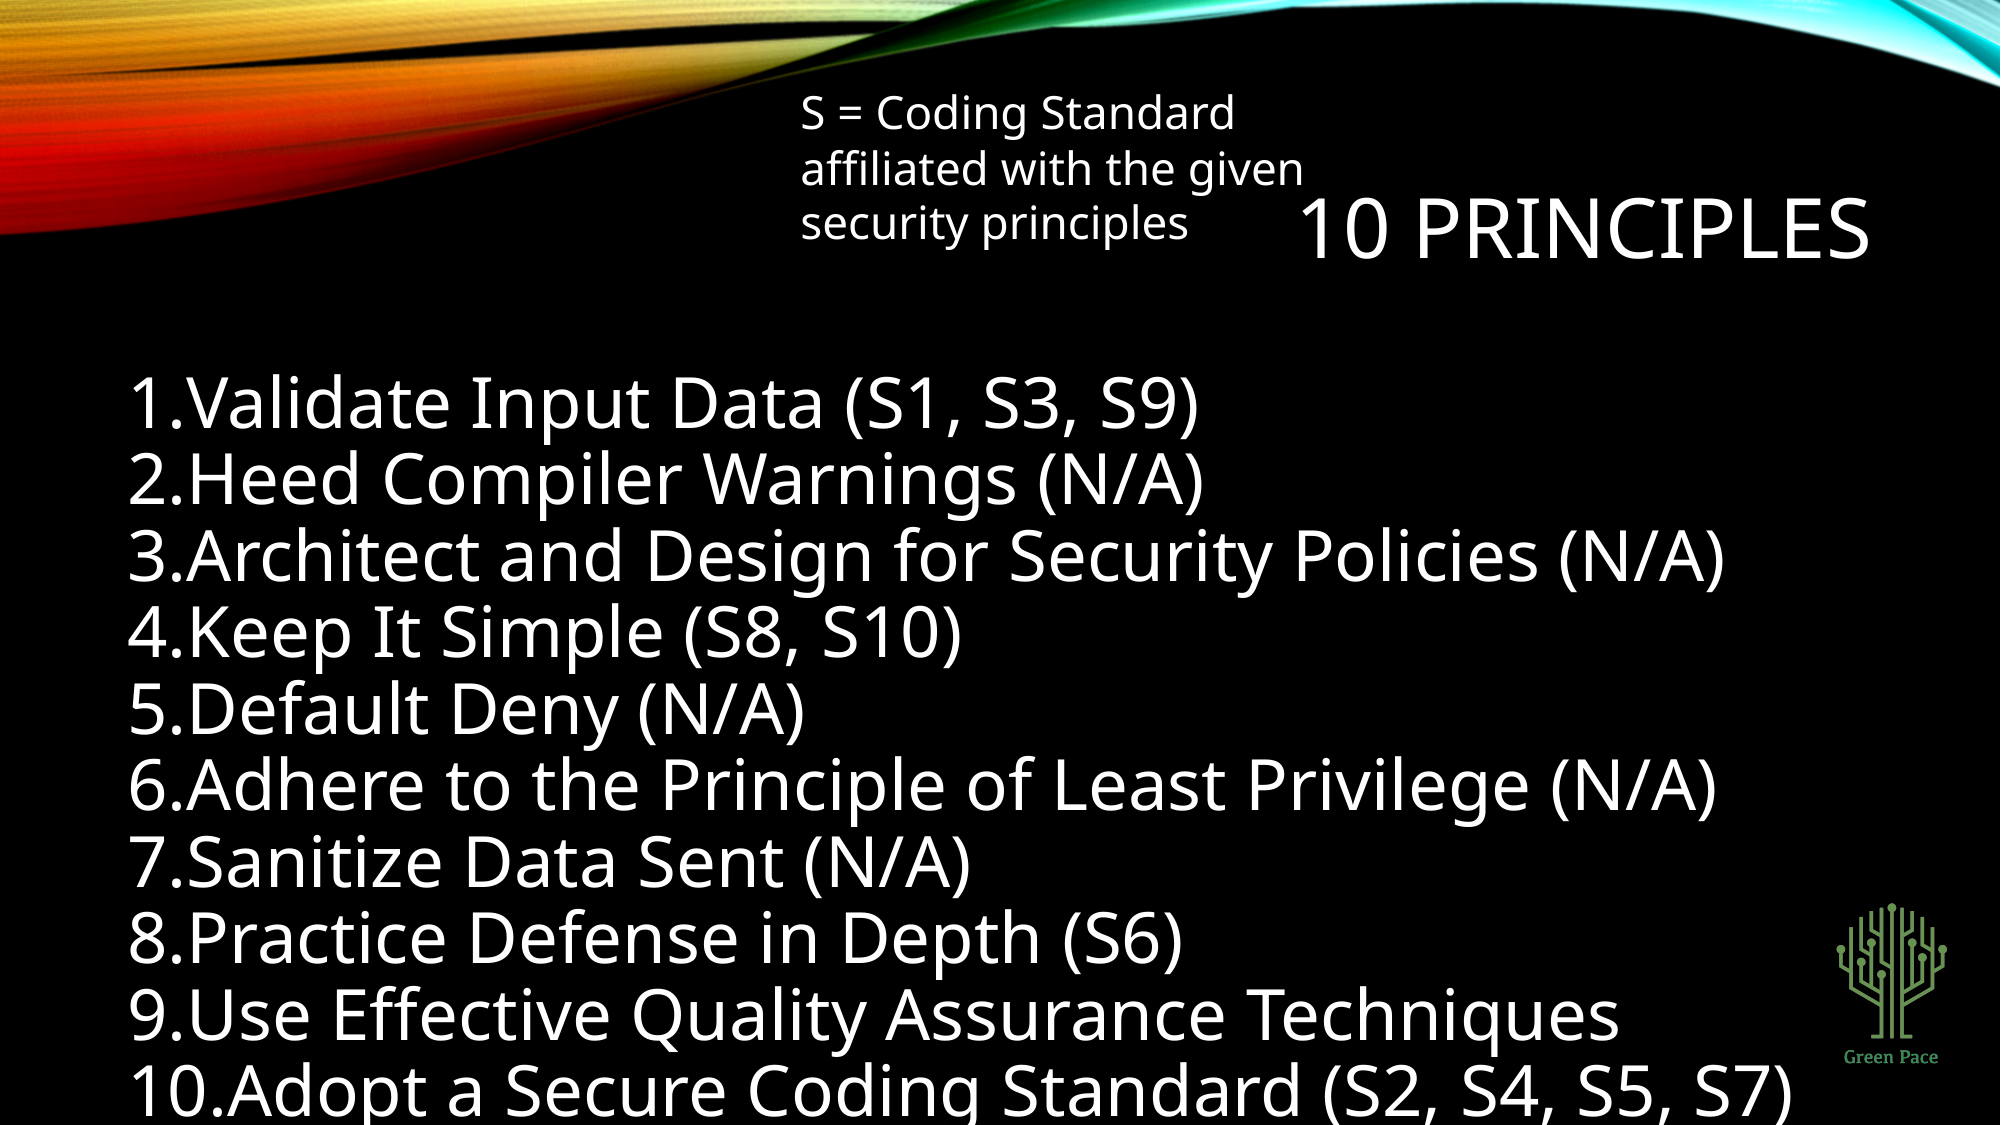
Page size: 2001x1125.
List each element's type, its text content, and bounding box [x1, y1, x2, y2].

picture [0, 0, 2000, 237]
title 10 PRINCIPLES [474, 125, 1888, 338]
text_box S = Coding Standard affiliated with the given security principles [785, 69, 1322, 265]
list Validate Input Data (S1, S3, S9) Heed Compiler Warnings (N/A) Architect and Design for Security Policies (N/A) Keep It Simple (S8, S10) Default Deny (N/A) Adhere to the Principle of Least Privilege (N/A) Sanitize Data Sent (N/A) Practice Defense in Depth (S6) Use Effective Quality Assurance Techniques Adopt a Secure Coding Standard (S2, S4, S5, S7) [112, 360, 1888, 1021]
picture [1817, 892, 1964, 1082]
